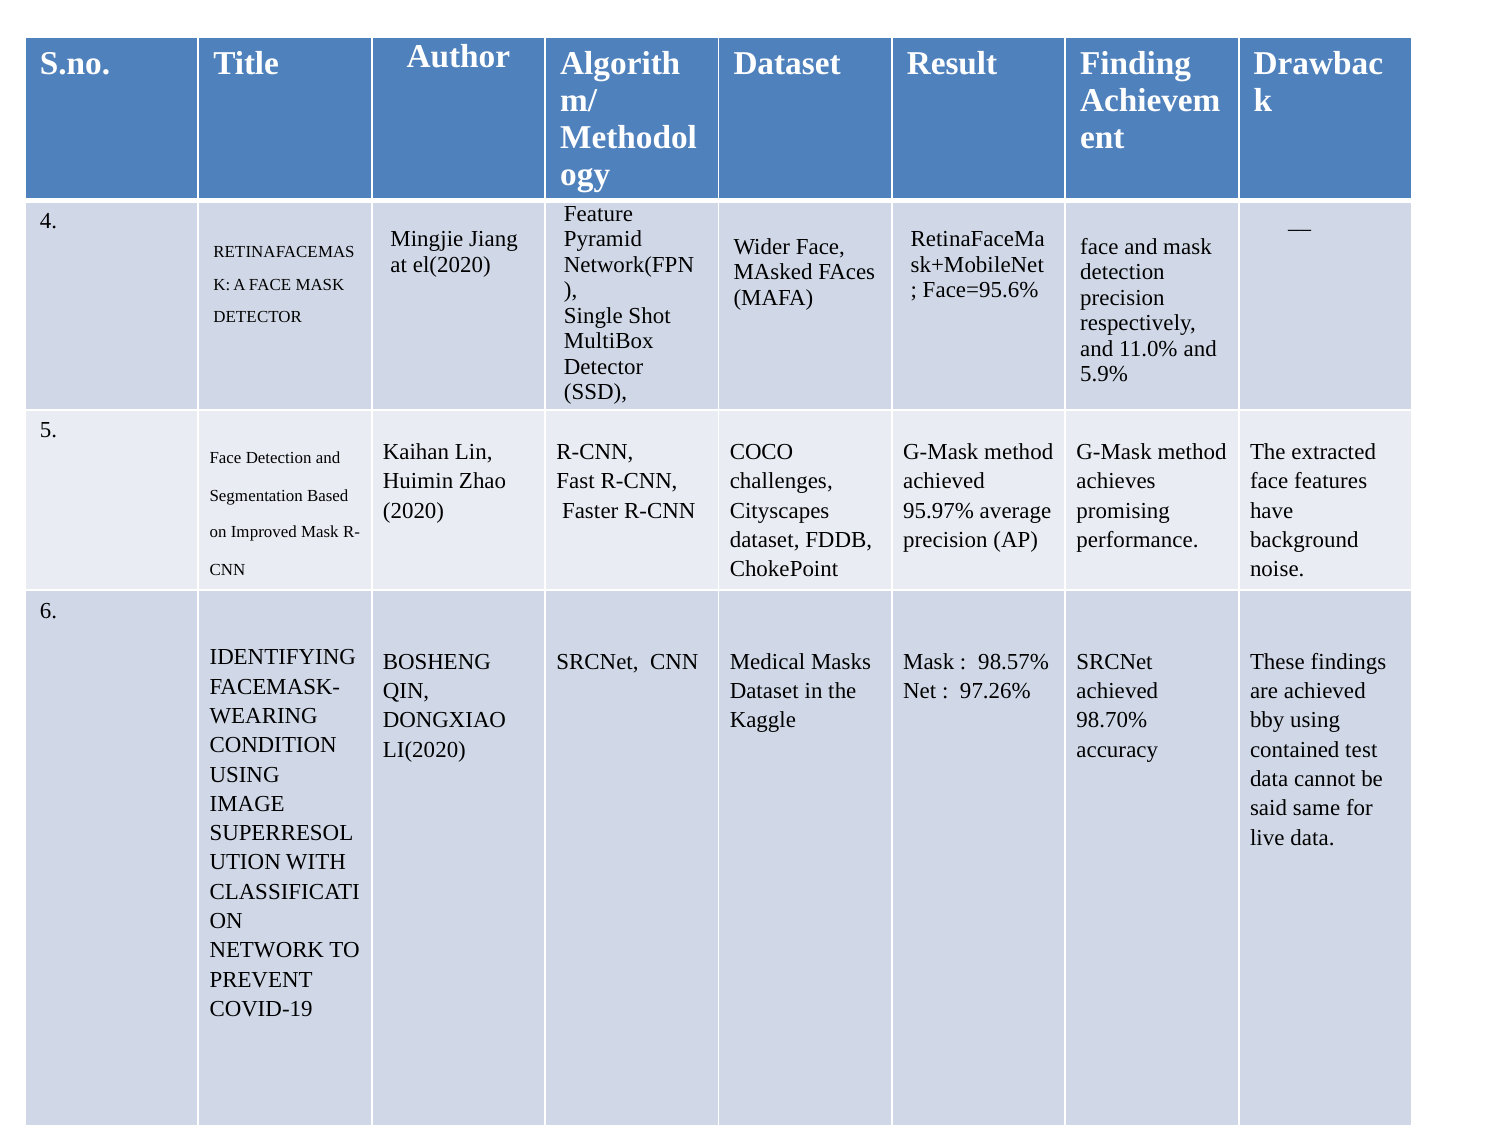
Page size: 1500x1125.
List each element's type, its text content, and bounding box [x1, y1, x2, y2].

table_cell 5. [26, 411, 197, 589]
table_header Result [893, 38, 1064, 198]
table_cell RETINAFACEMASK: A FACE MASK DETECTOR [199, 203, 371, 409]
table_header Algorithm/Methodology [546, 38, 718, 198]
table_cell G-Mask method achieved 95.97% average precision (AP) [893, 411, 1064, 589]
table_header Dataset [719, 38, 891, 198]
table_cell Face Detection and Segmentation Based on Improved Mask R-CNN [199, 411, 371, 589]
table_header Title [199, 38, 371, 198]
table_cell Wider Face, MAsked FAces (MAFA) [719, 203, 891, 409]
table_cell These findings are achieved bby using contained test data cannot be said same for live data. [1240, 591, 1411, 1125]
table_cell R-CNN, Fast R-CNN, Faster R-CNN [546, 411, 718, 589]
table_cell RetinaFaceMask+MobileNet; Face=95.6% [893, 203, 1064, 409]
table_header Author [373, 38, 544, 198]
table_cell __ [1240, 203, 1411, 409]
table_cell Feature Pyramid Network(FPN), Single Shot MultiBox Detector (SSD), [546, 203, 718, 409]
table_cell 6. [26, 591, 197, 1125]
table_cell face and mask detection precision respectively, and 11.0% and 5.9% [1066, 203, 1238, 409]
table_cell Identifying Facemask-wearing Condition Using Image SuperResolution with Classification Network to Prevent COVID-19 [199, 591, 371, 1125]
table_cell COCO challenges, Cityscapes dataset, FDDB, ChokePoint [719, 411, 891, 589]
table_cell The extracted face features have background noise. [1240, 411, 1411, 589]
table_cell Kaihan Lin, Huimin Zhao (2020) [373, 411, 544, 589]
table_cell Mask : 98.57% Net : 97.26% [893, 591, 1064, 1125]
table_cell 4. [26, 203, 197, 409]
table_cell Mingjie Jiang at el(2020) [373, 203, 544, 409]
table_header S.no. [26, 38, 197, 198]
table_cell Medical Masks Dataset in the Kaggle [719, 591, 891, 1125]
table_header Finding Achievement [1066, 38, 1238, 198]
table_cell BOSHENG QIN, DONGXIAO LI(2020) [373, 591, 544, 1125]
table_header Drawback [1240, 38, 1411, 198]
table_cell SRCNet achieved 98.70% accuracy [1066, 591, 1238, 1125]
table_cell G-Mask method achieves promising performance. [1066, 411, 1238, 589]
table_cell SRCNet, CNN [546, 591, 718, 1125]
